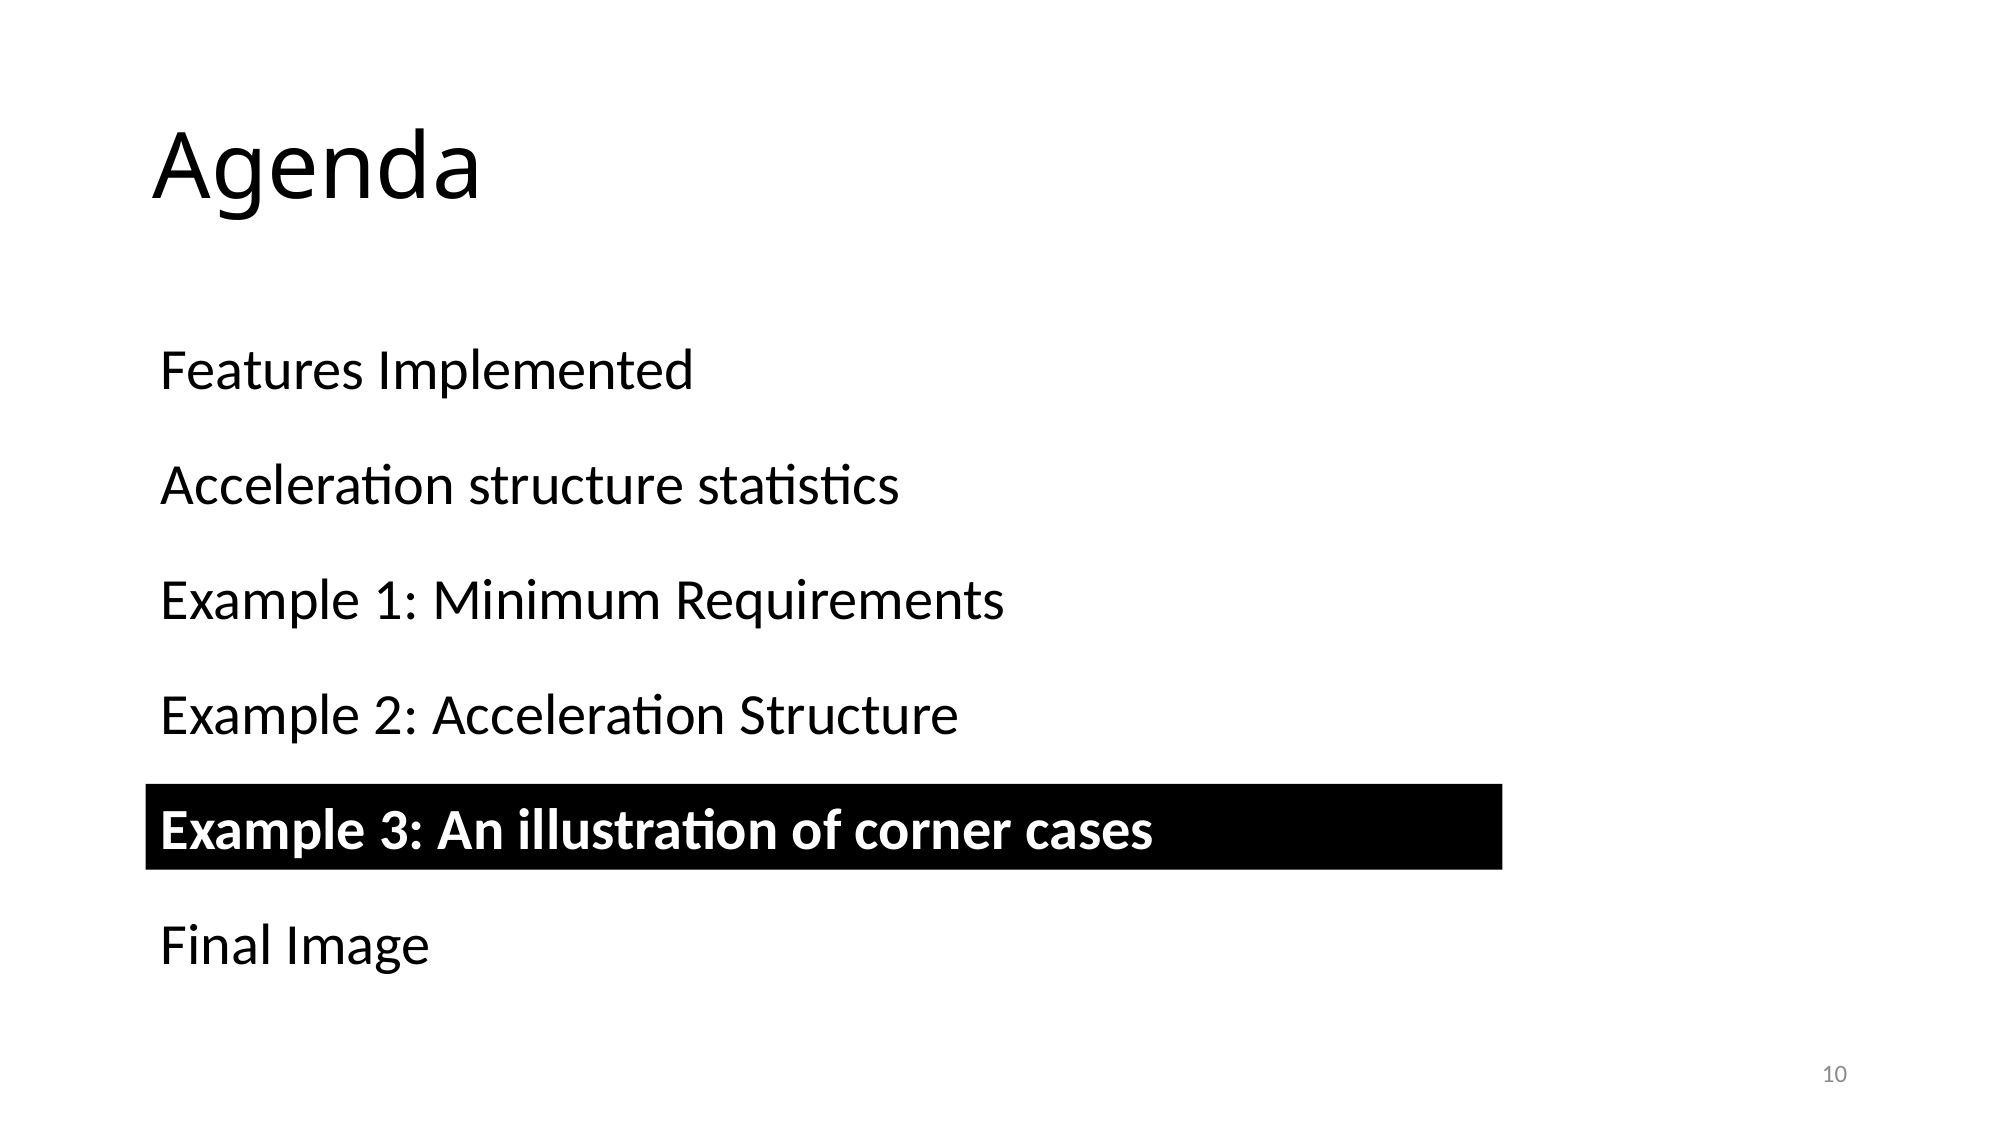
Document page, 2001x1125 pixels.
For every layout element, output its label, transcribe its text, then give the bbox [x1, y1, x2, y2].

slide_number 10 [1412, 1042, 1863, 1103]
text_box Final Image [145, 898, 1503, 985]
text_box Features Implemented [145, 323, 1503, 410]
text_box Example 2: Acceleration Structure [145, 668, 1503, 755]
text_box Example 1: Minimum Requirements [145, 553, 1503, 640]
title Agenda [137, 59, 1863, 278]
text_box Example 3: An illustration of corner cases [145, 783, 1503, 870]
text_box Acceleration structure statistics [145, 438, 1503, 525]
